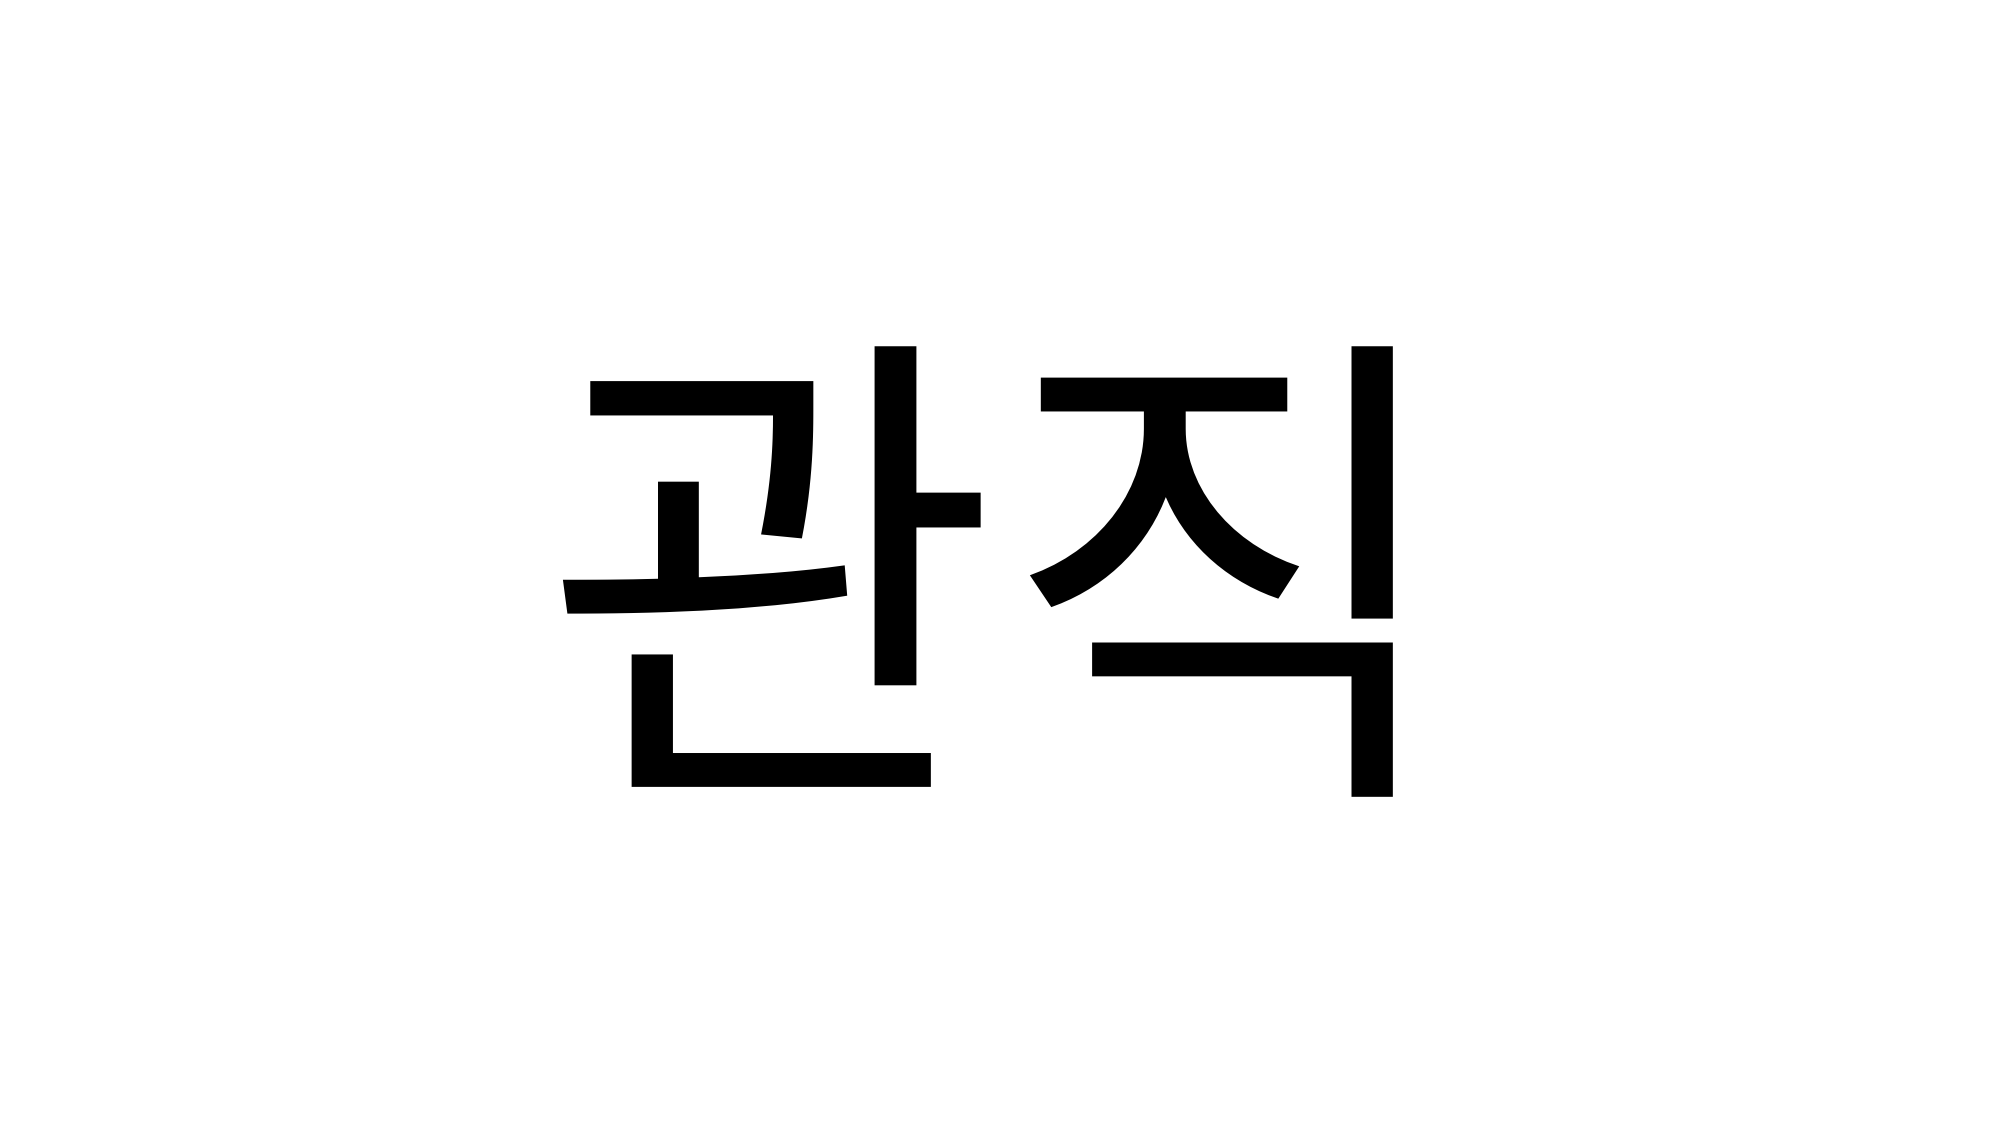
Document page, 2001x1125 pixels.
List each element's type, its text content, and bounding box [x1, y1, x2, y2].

text_box 관직 [526, 253, 1474, 866]
